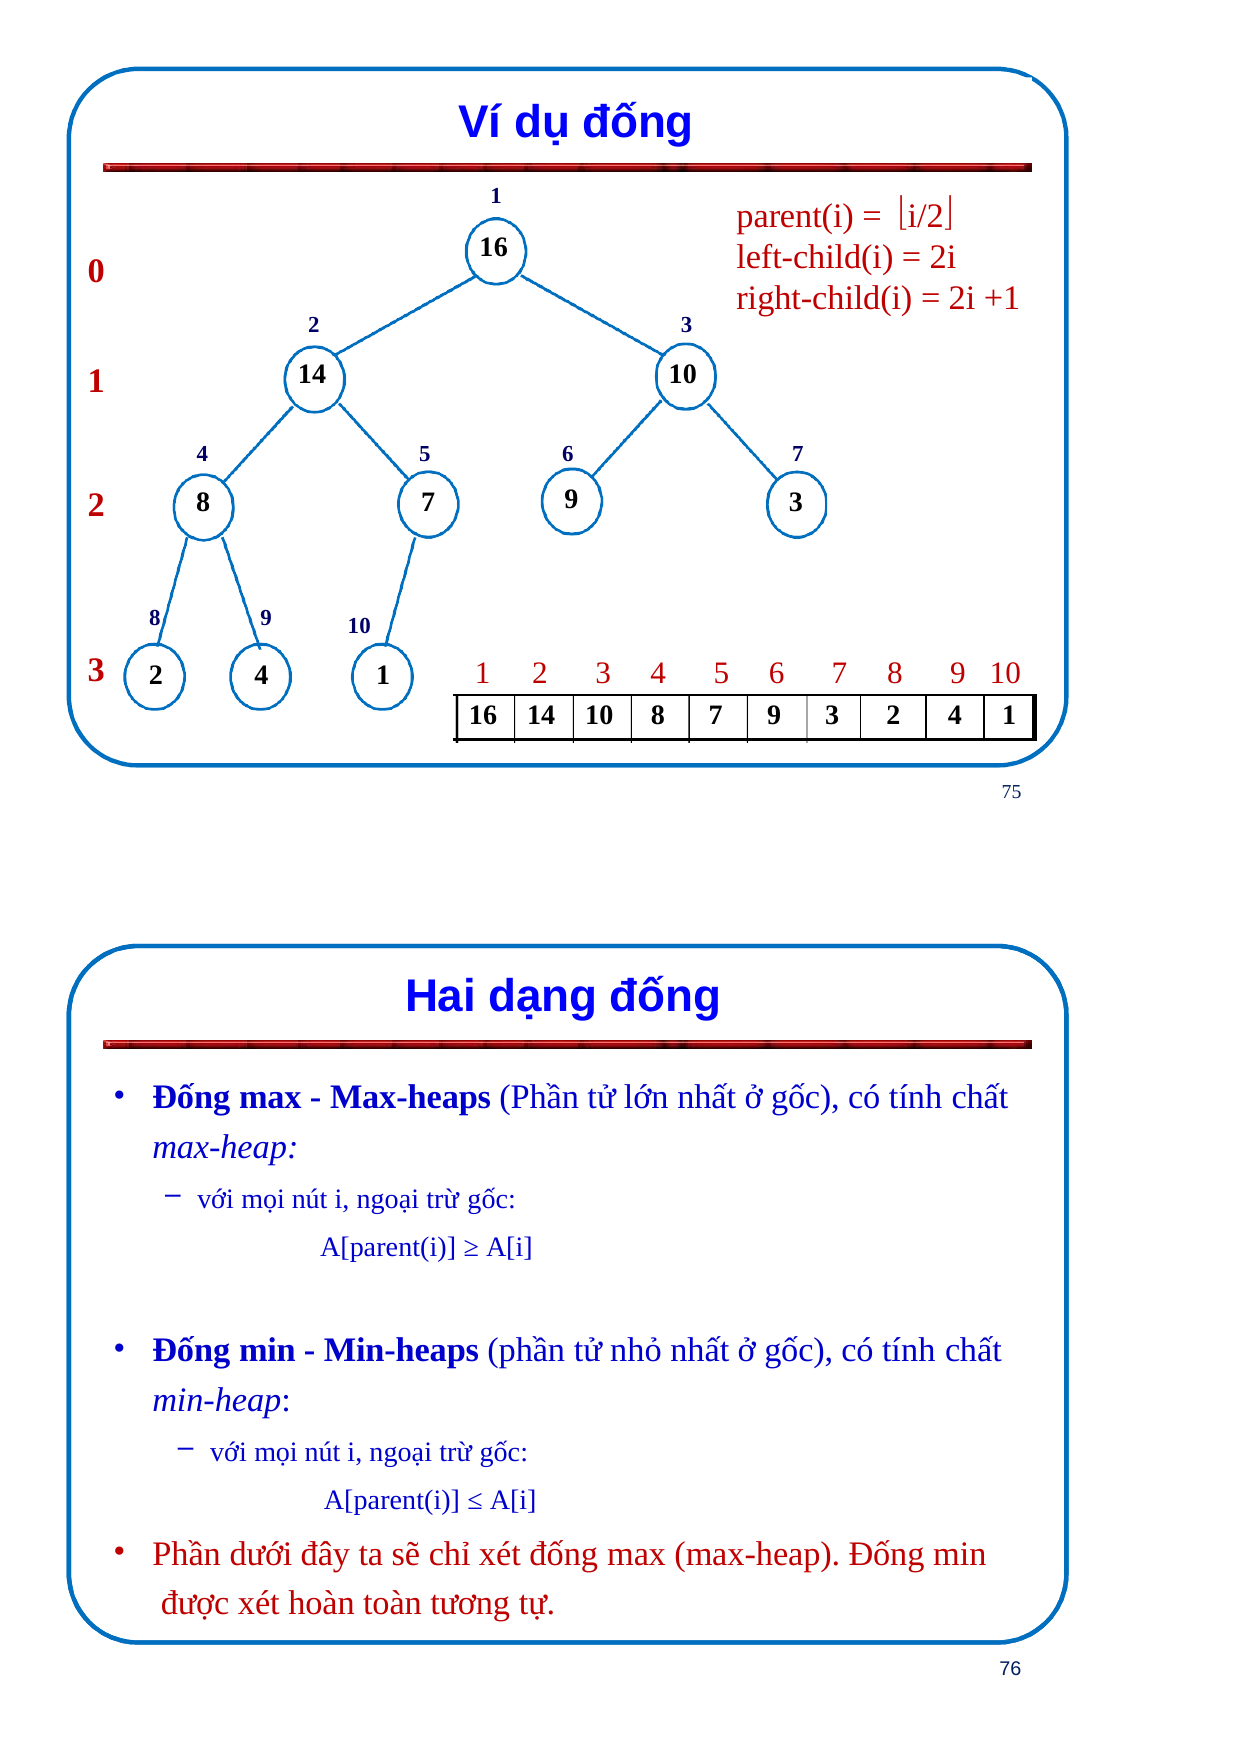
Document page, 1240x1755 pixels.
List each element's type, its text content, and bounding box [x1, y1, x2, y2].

text_box [66, 66, 1069, 768]
text_box 8 [147, 600, 163, 630]
text_box 75 [999, 776, 1024, 803]
text_box 1 [488, 178, 504, 209]
table_header 14 [512, 696, 570, 738]
text_box 3 10 [666, 293, 700, 390]
text_box 7 3 [786, 422, 806, 518]
table_header 10 [570, 696, 632, 738]
text_box 2 [306, 307, 322, 338]
table_header 4 [927, 696, 983, 738]
text_box [123, 217, 828, 743]
text_box 6 9 [559, 425, 581, 515]
text_box 4 [252, 653, 271, 690]
text_box 2 [85, 480, 108, 524]
table_header 1 [985, 696, 1032, 738]
text_box parent(i) = i/2 left-child(i) = 2i right-child(i) = 2i +1 [734, 191, 1024, 317]
text_box 9 [258, 600, 274, 630]
text_box 10 [345, 608, 373, 639]
table_header 8 [632, 696, 686, 738]
text_box 76 [997, 1655, 1024, 1680]
text_box 1 [374, 653, 393, 690]
text_box 14 [295, 353, 329, 390]
text_box 1 [85, 356, 108, 400]
table_header 16 [453, 696, 512, 738]
table_header 3 [803, 696, 860, 738]
table_header 7 [686, 696, 745, 738]
table_header 9 [745, 696, 803, 738]
text_box 1 2 3 4 5 6 7 8 9 10 [472, 649, 1022, 690]
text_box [66, 943, 1069, 1646]
text_box 0 [85, 246, 108, 290]
text_box 2 [146, 653, 166, 690]
text_box [103, 163, 1032, 172]
table_header 2 [861, 696, 925, 738]
text_box 3 [85, 645, 108, 689]
text_box 16 [477, 225, 511, 262]
text_box 5 7 [417, 422, 438, 518]
text_box 4 8 [194, 422, 213, 518]
text_box Ví dụ đống [120, 77, 1032, 147]
